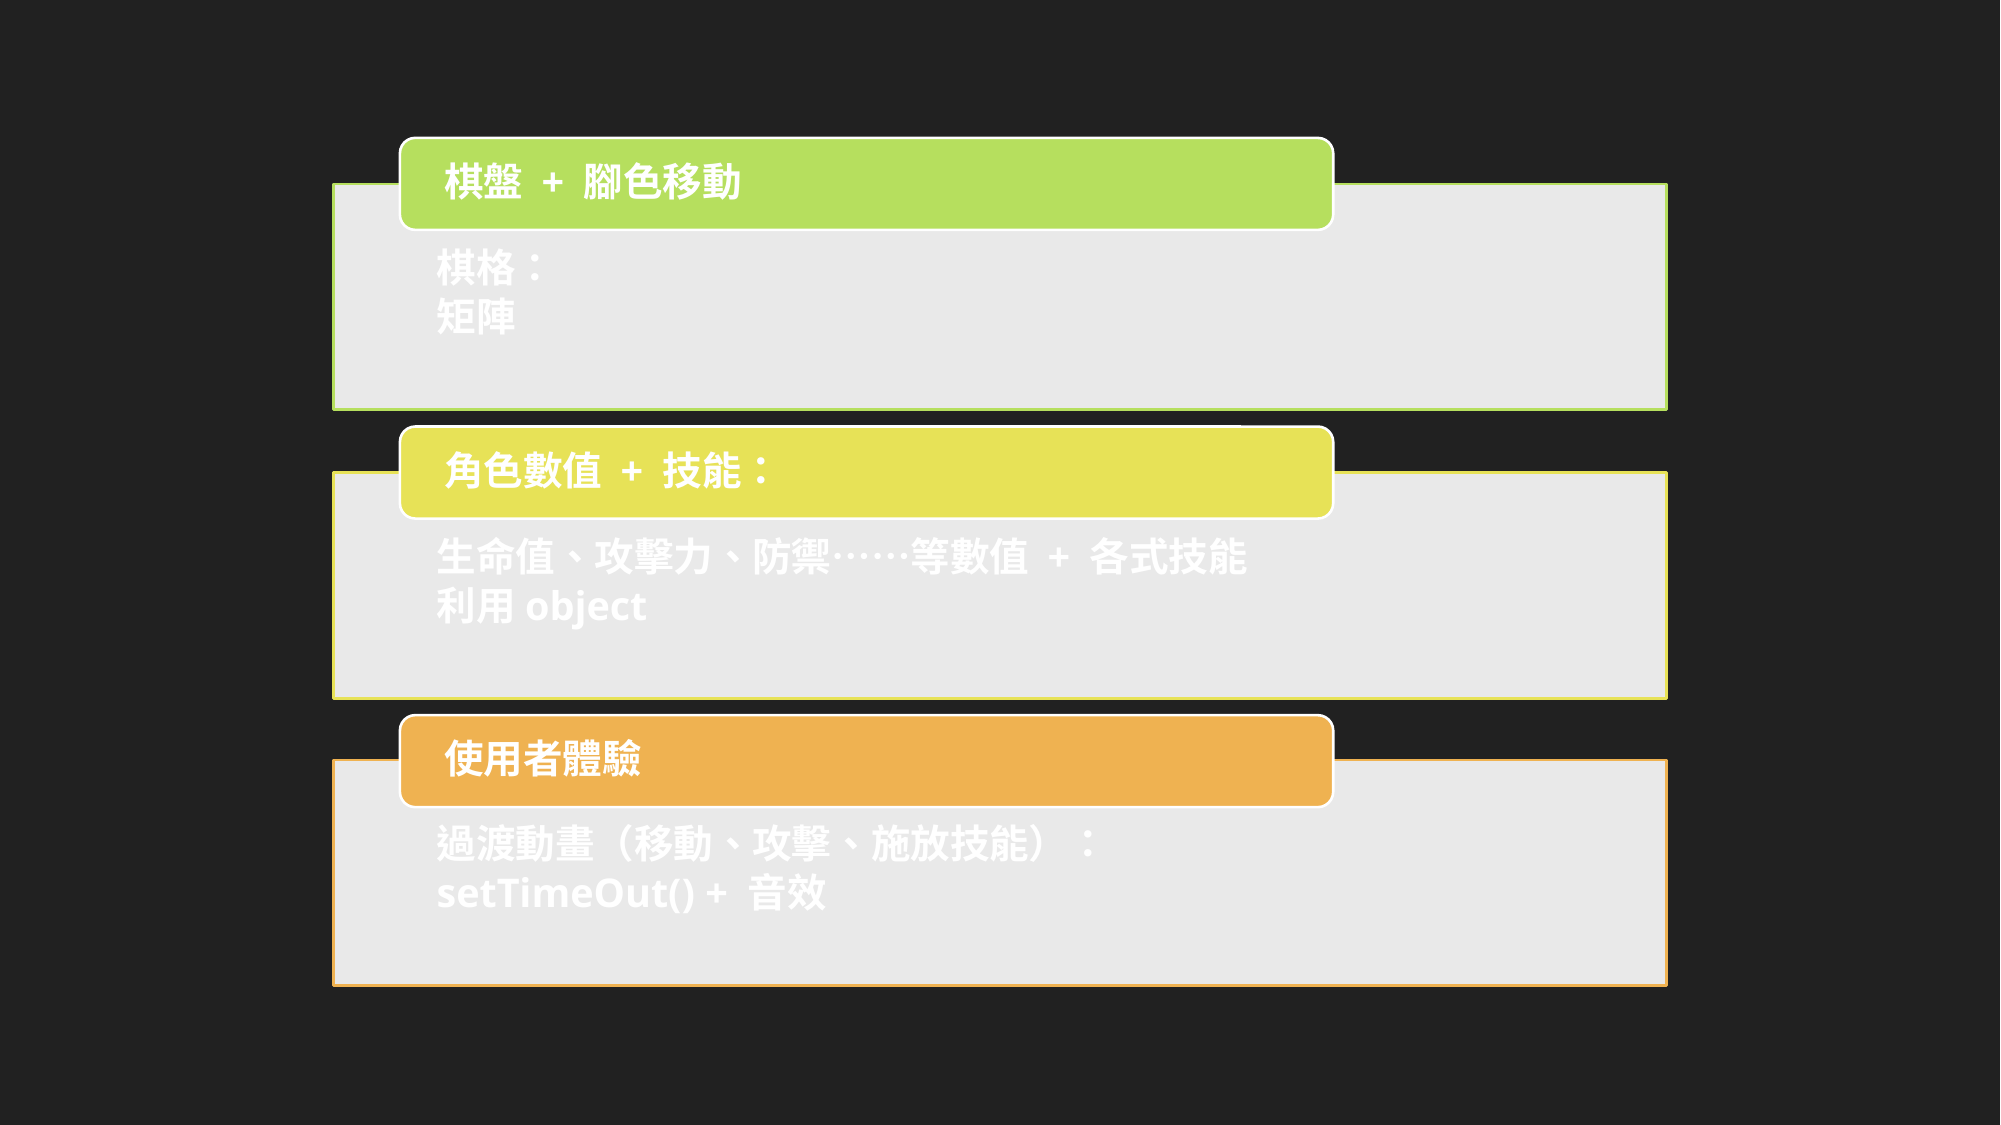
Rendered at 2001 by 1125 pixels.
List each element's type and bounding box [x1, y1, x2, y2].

text_box [332, 117, 1667, 1008]
